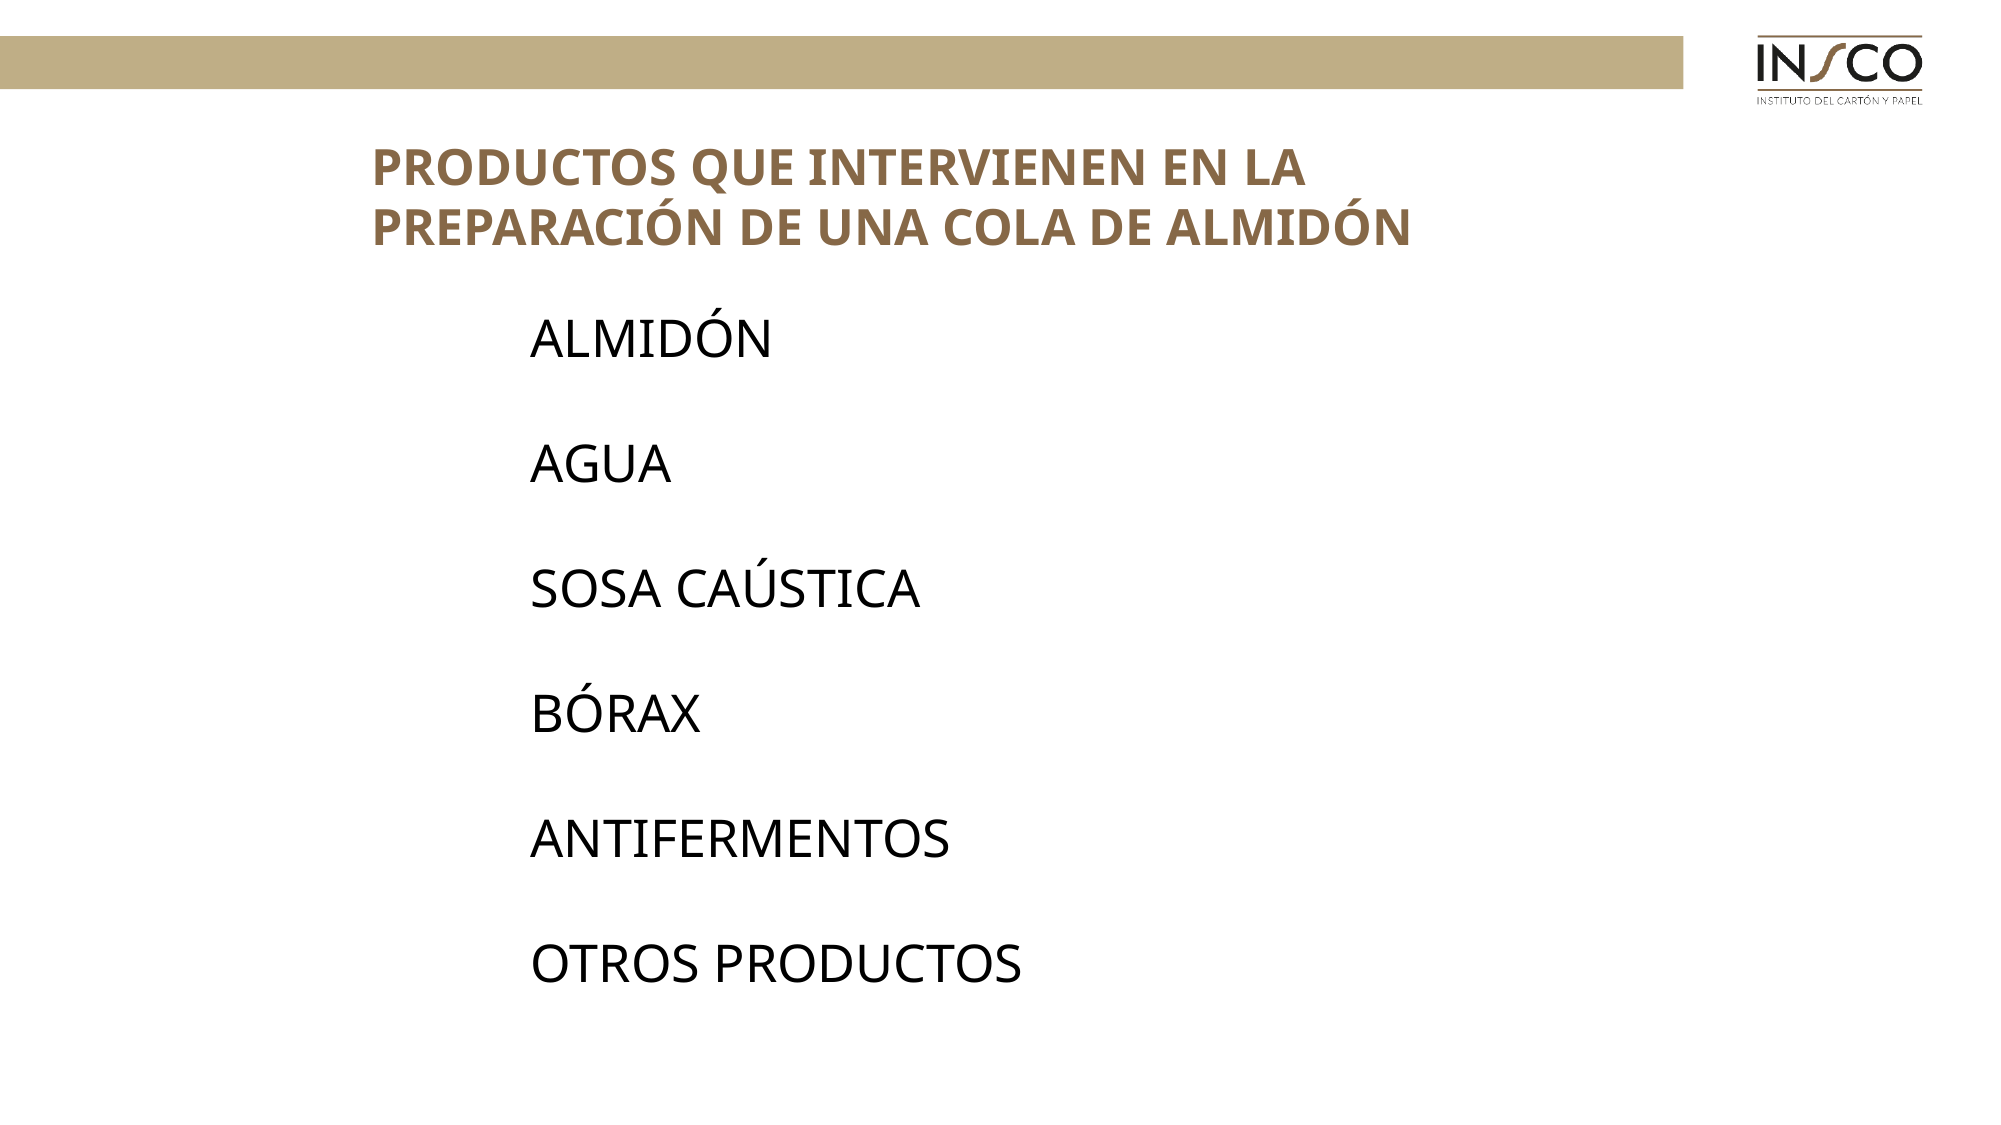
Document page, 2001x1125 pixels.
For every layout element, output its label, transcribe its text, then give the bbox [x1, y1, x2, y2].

picture [1733, 9, 1946, 130]
text_box ALMIDÓN AGUA SOSA CAÚSTICA BÓRAX ANTIFERMENTOS OTROS PRODUCTOS [530, 305, 1380, 1056]
text_box PRODUCTOS QUE INTERVIENEN EN LA PREPARACIÓN DE UNA COLA DE ALMIDÓN [356, 127, 1583, 263]
